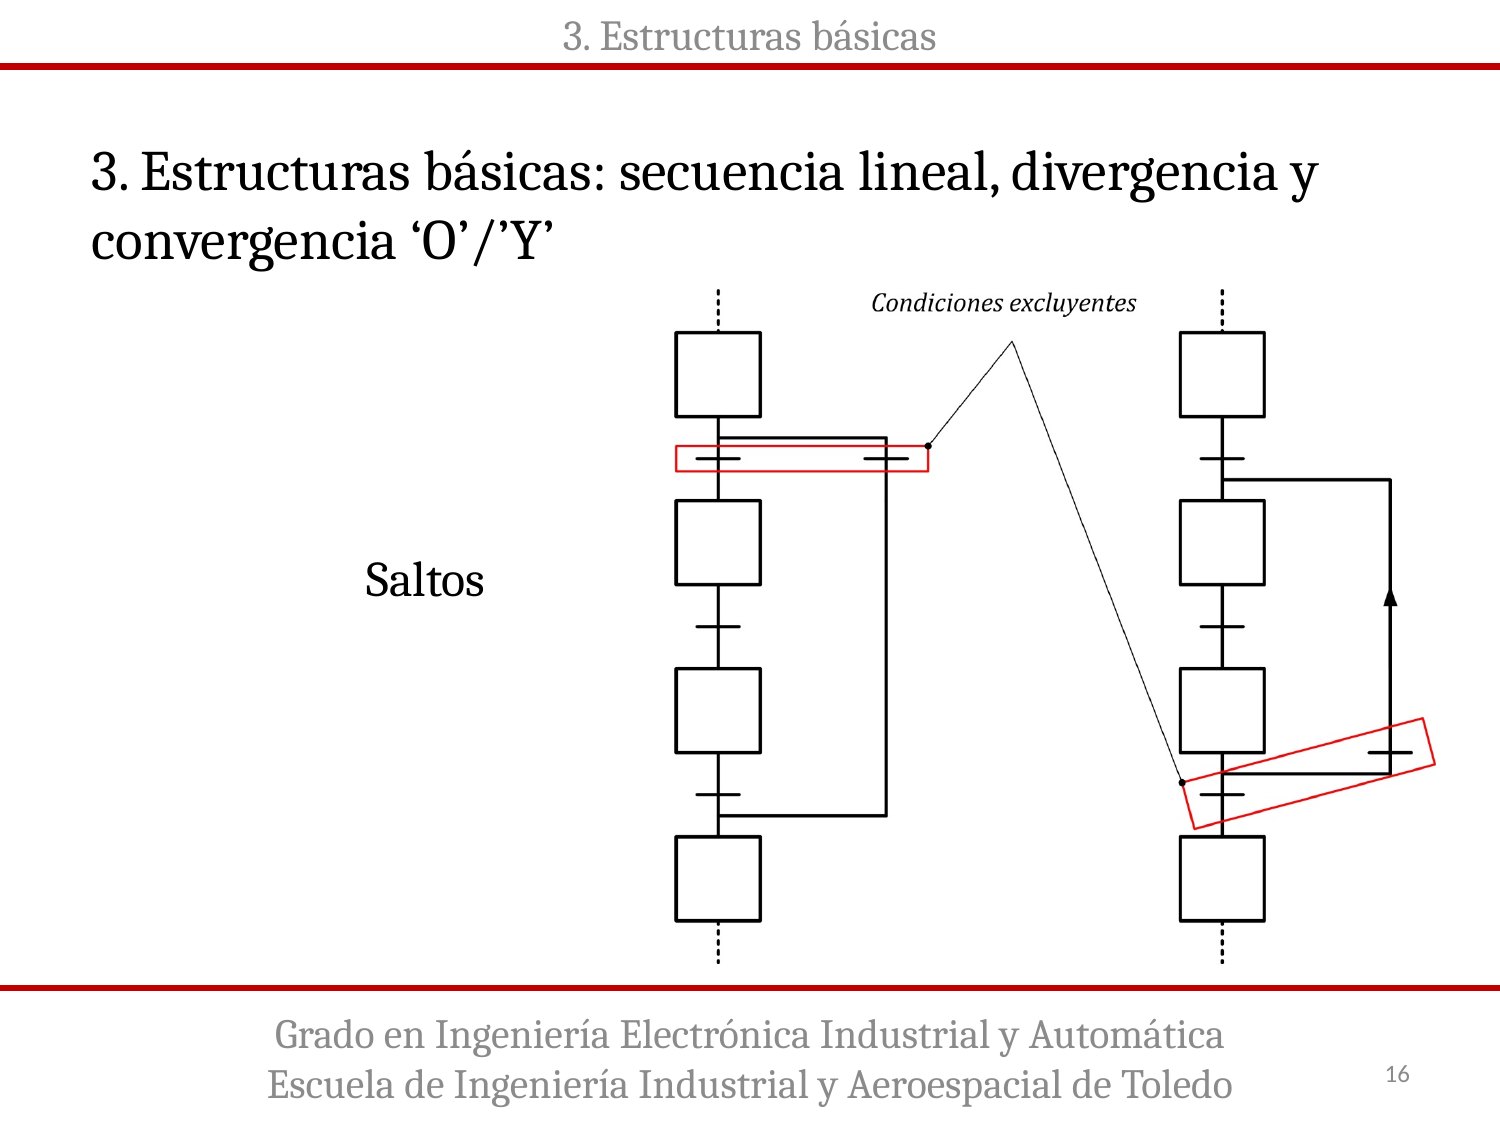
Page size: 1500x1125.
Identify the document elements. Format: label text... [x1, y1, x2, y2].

text_box 3. Estructuras básicas: secuencia lineal, divergencia y convergencia ‘O’/’Y’ [76, 125, 1436, 279]
text_box 3. Estructuras básicas [0, 0, 1500, 66]
picture [674, 283, 1436, 964]
footer Grado en Ingeniería Electrónica Industrial y Automática Escuela de Ingeniería Industrial y Aeroespacial de Toledo [0, 993, 1500, 1125]
text_box Saltos [218, 523, 634, 630]
